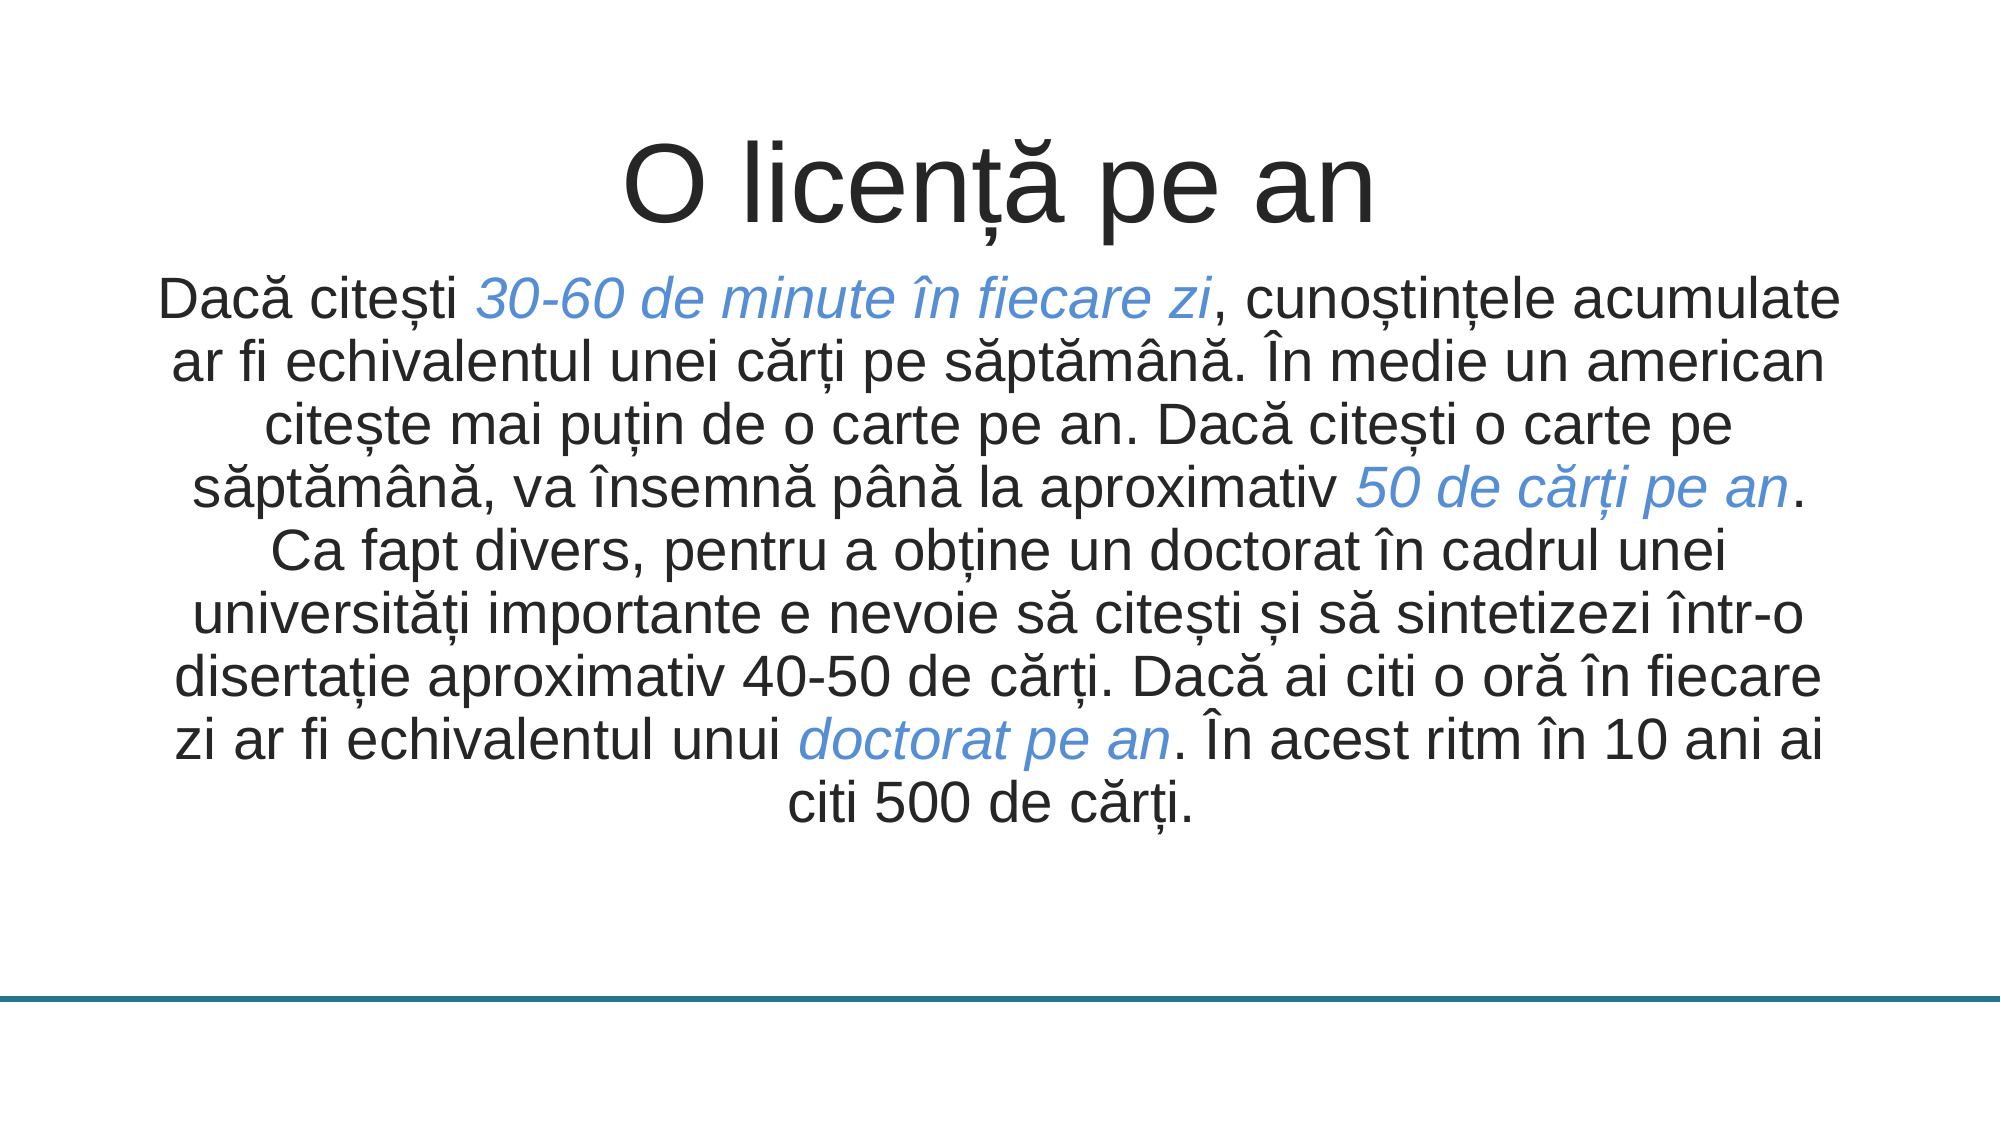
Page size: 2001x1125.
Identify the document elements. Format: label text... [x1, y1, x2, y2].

list O licență pe an Dacă citești 30-60 de minute în fiecare zi, cunoștințele acumulate ar fi echivalentul unei cărți pe săptămână. În medie un american citește mai puțin de o carte pe an. Dacă citești o carte pe săptămână, va însemnă până la aproximativ 50 de cărți pe an. Ca fapt divers, pentru a obține un doctorat în cadrul unei universități importante e nevoie să citești și să sintetizezi într-o disertație aproximativ 40-50 de cărți. Dacă ai citi o oră în fiecare zi ar fi echivalentul unui doctorat pe an. În acest ritm în 10 ani ai citi 500 de cărți. [132, 38, 1868, 922]
